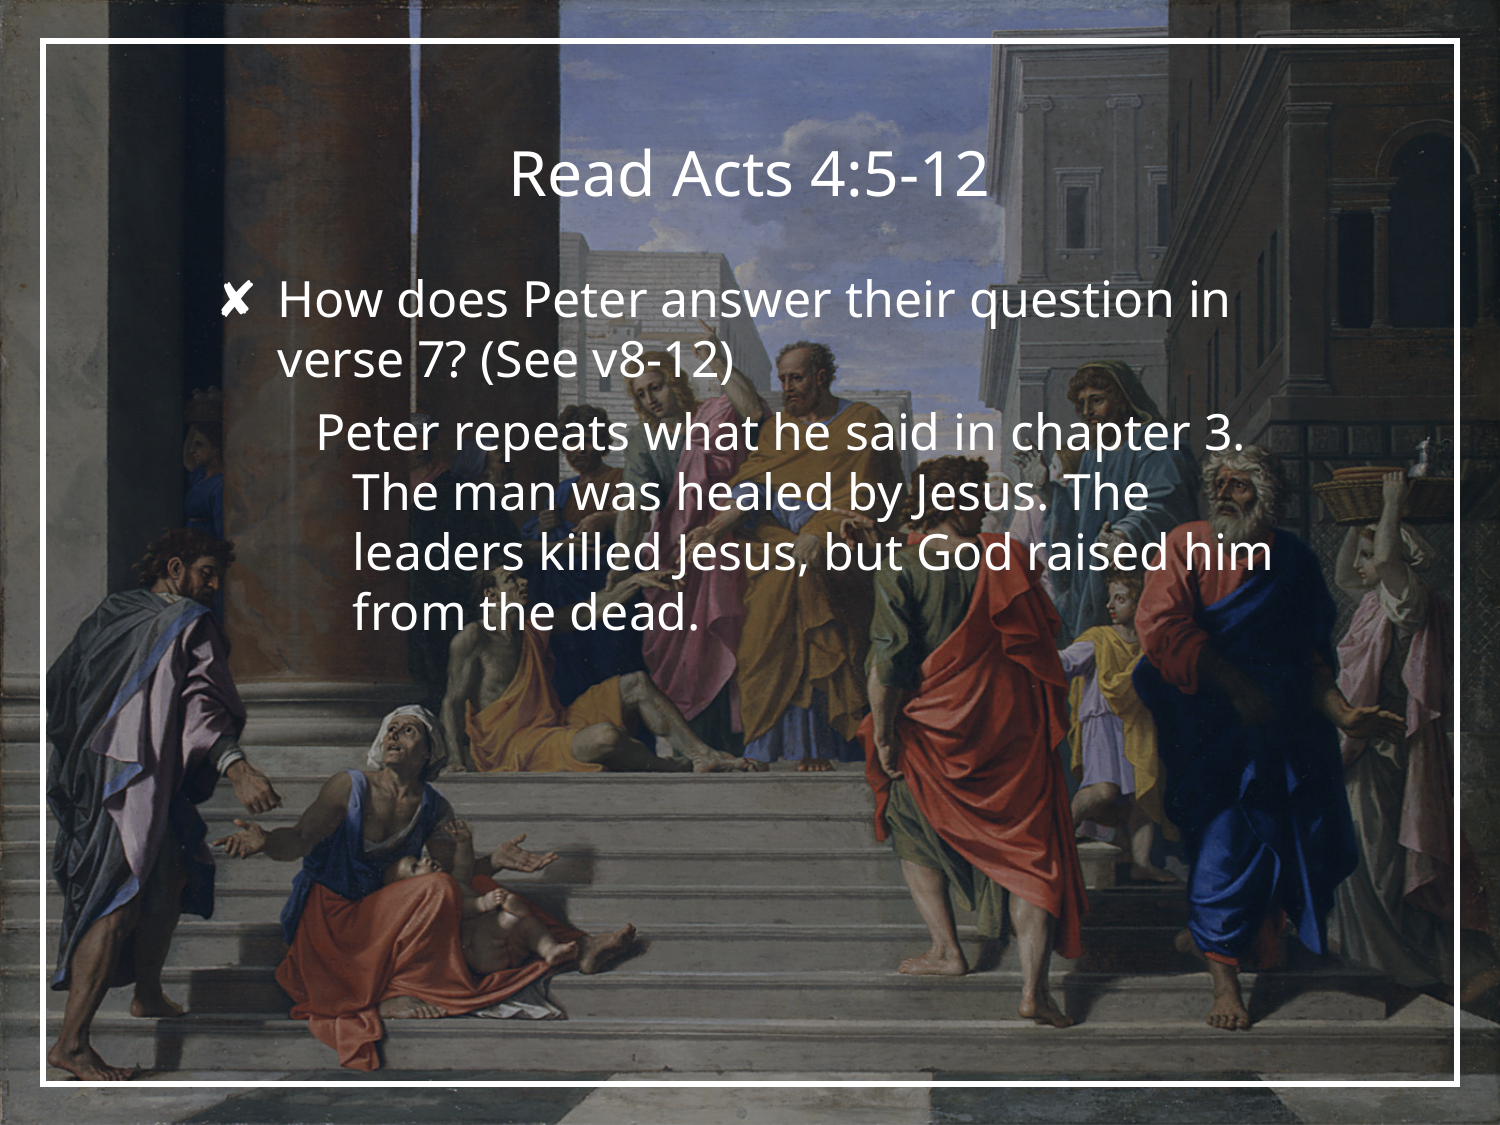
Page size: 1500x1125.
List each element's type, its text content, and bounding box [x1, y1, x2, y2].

list How does Peter answer their question in verse 7? (See v8-12) Peter repeats what he said in chapter 3. The man was healed by Jesus. The leaders killed Jesus, but God raised him from the dead. [187, 252, 1312, 962]
title Read Acts 4:5-12 [128, 45, 1372, 299]
picture [0, 0, 1500, 1125]
